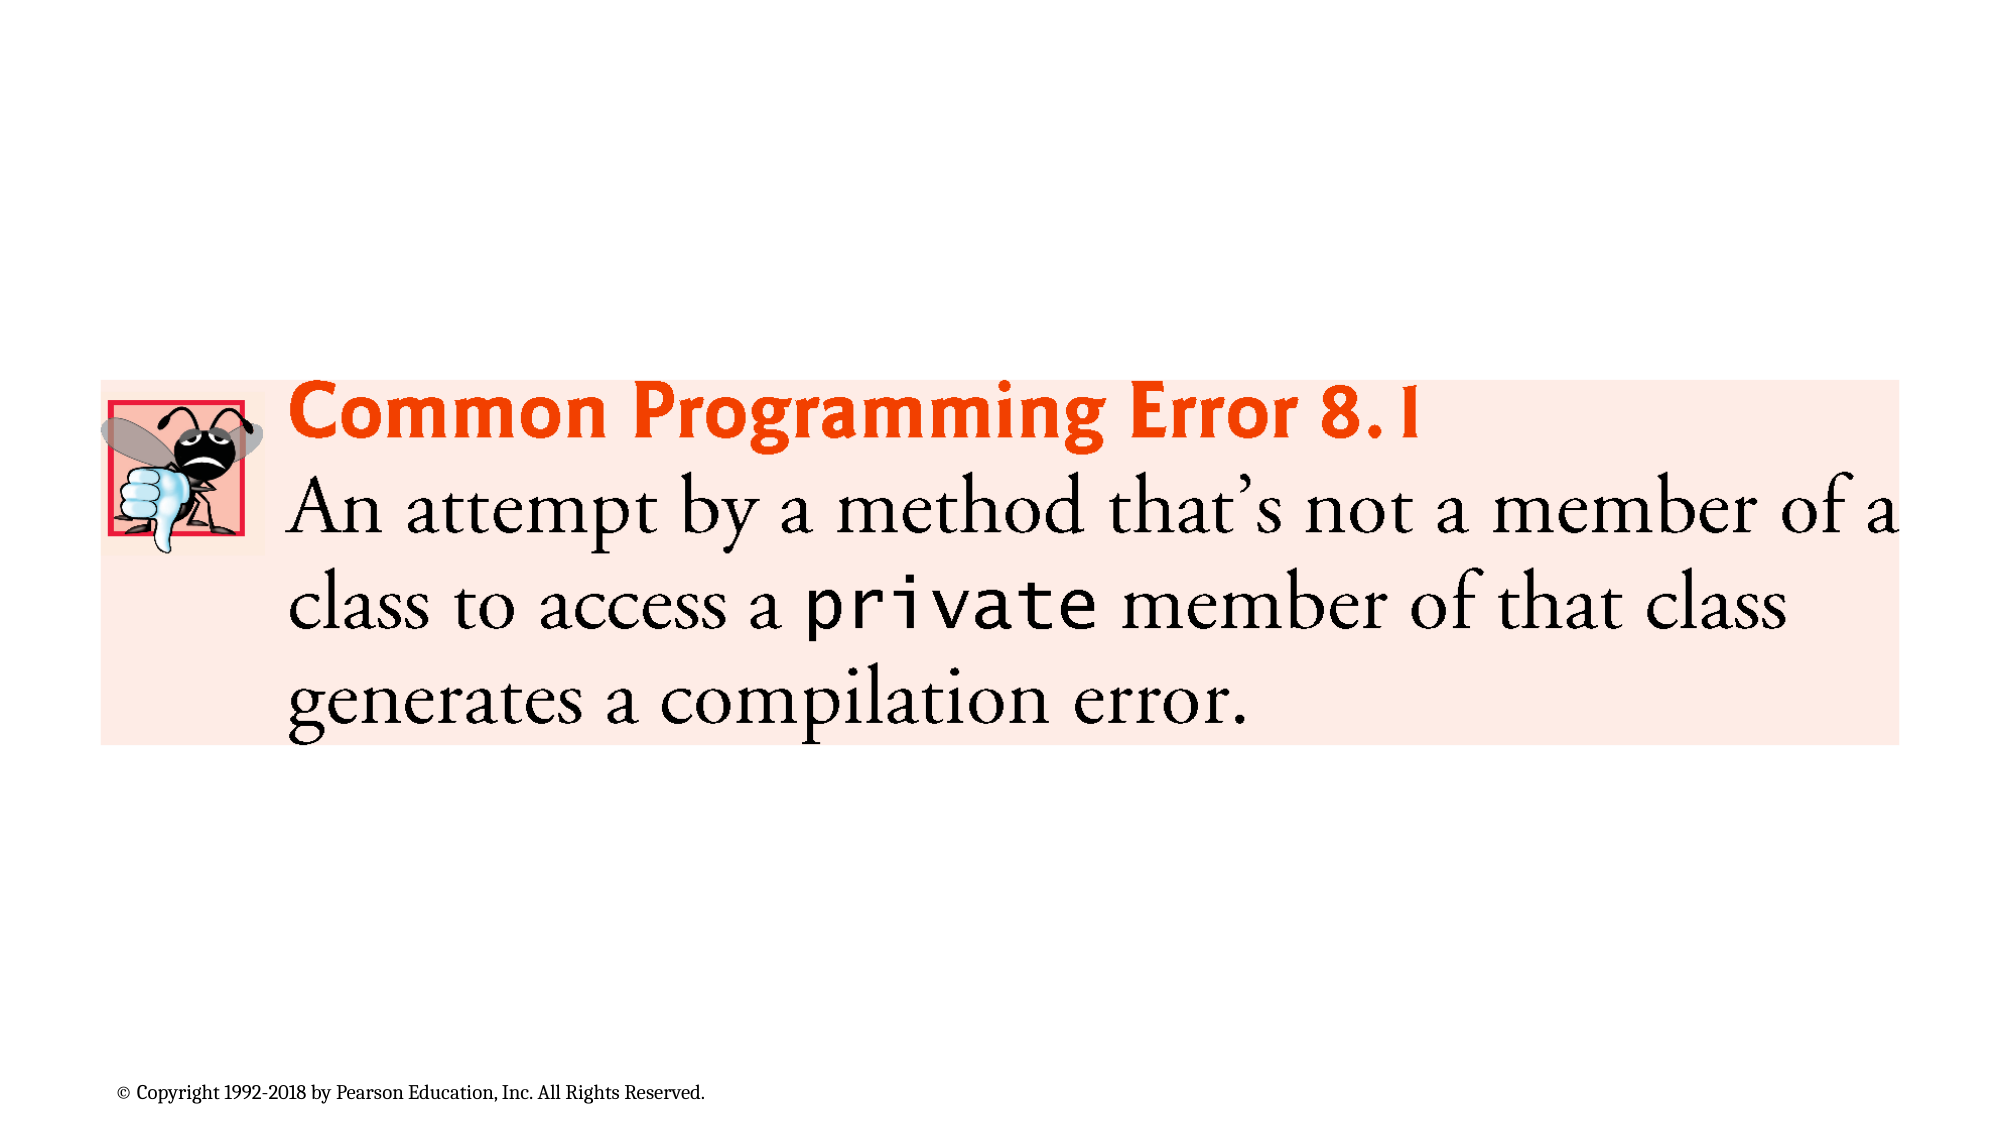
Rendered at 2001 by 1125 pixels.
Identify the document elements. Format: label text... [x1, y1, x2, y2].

picture [0, 279, 2000, 846]
footer © Copyright 1992-2018 by Pearson Education, Inc. All Rights Reserved. [99, 1051, 1473, 1112]
